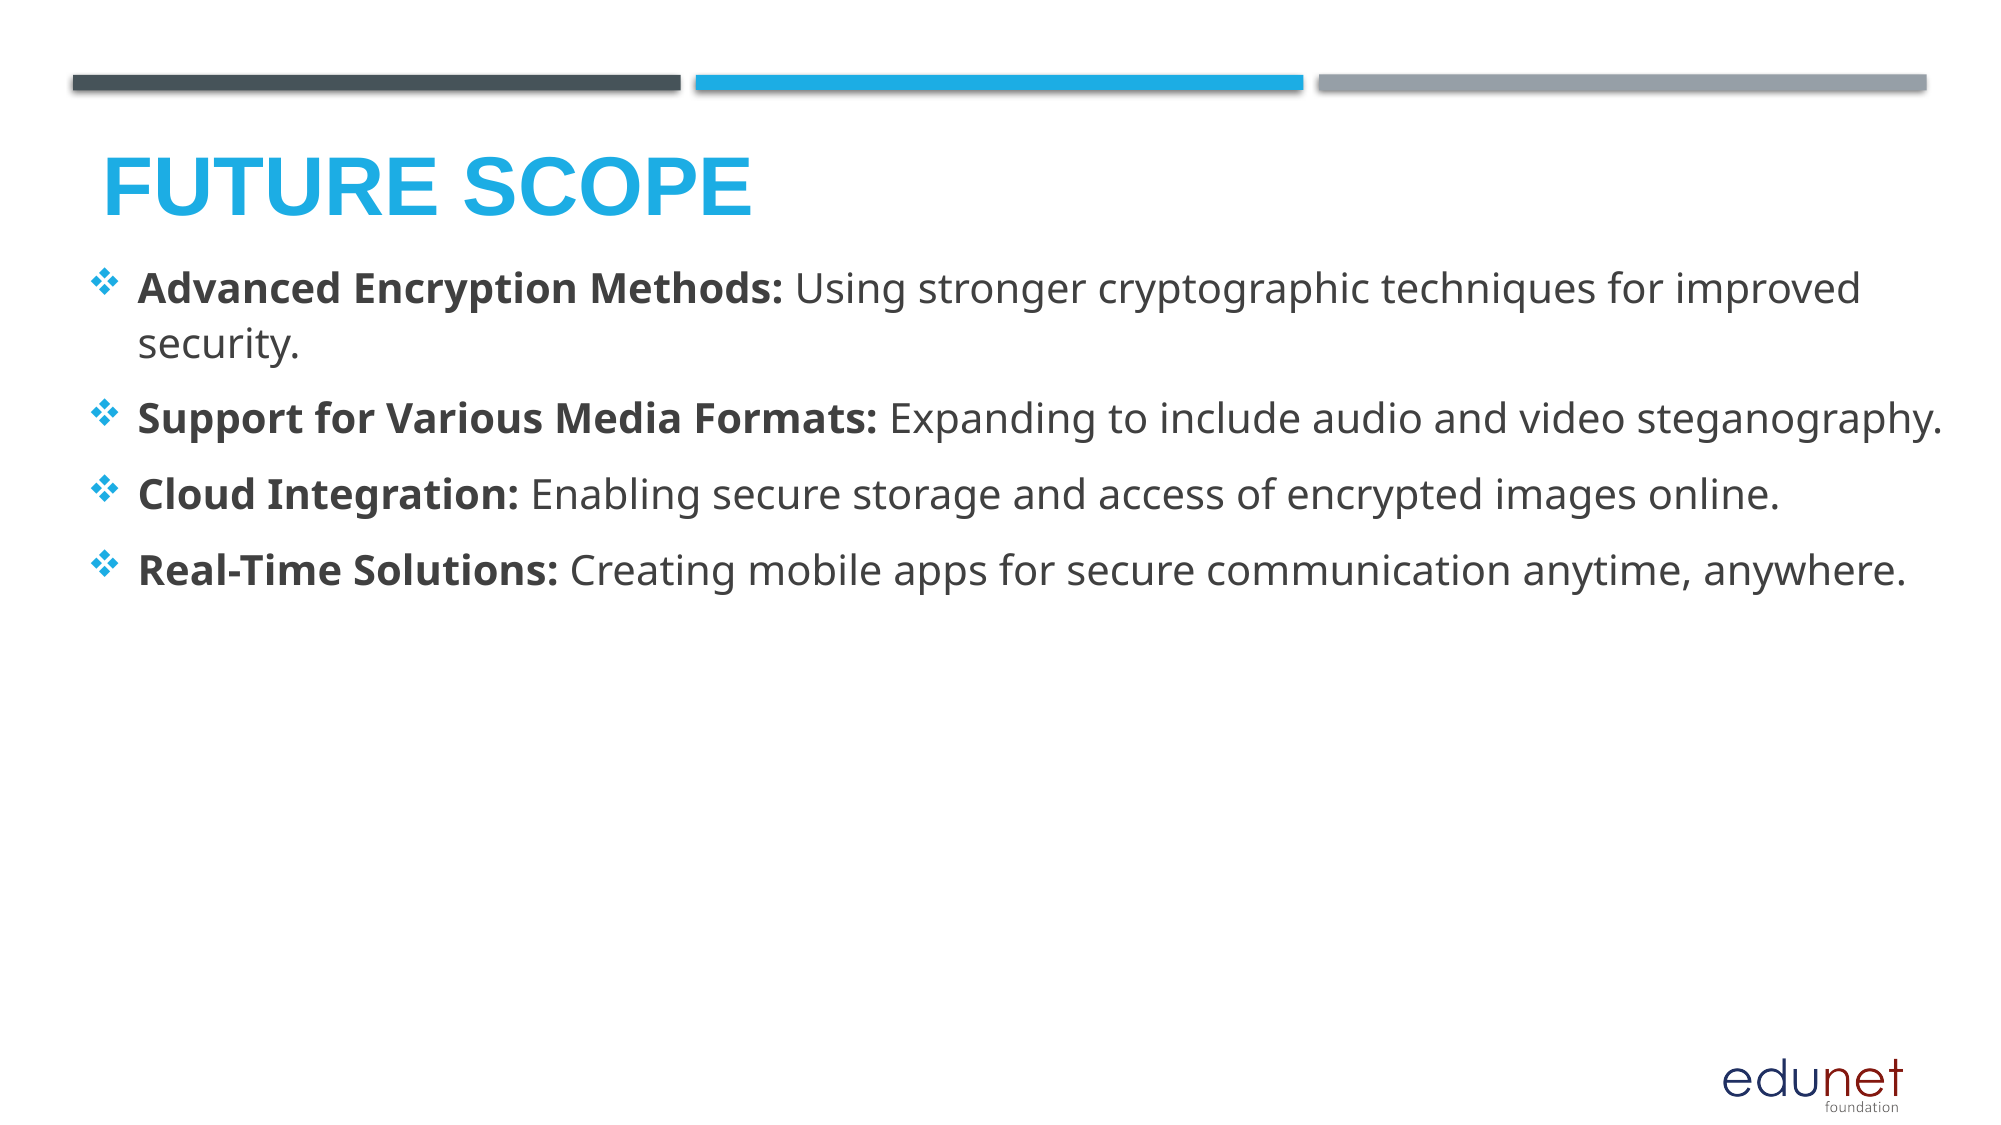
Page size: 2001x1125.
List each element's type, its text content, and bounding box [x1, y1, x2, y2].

list Advanced Encryption Methods: Using stronger cryptographic techniques for improved security. Support for Various Media Formats: Expanding to include audio and video steganography. Cloud Integration: Enabling secure storage and access of encrypted images online. Real-Time Solutions: Creating mobile apps for secure communication anytime, anywhere. [72, 248, 1978, 1044]
picture [1719, 1056, 1905, 1116]
text_box Future scope [87, 138, 1898, 226]
